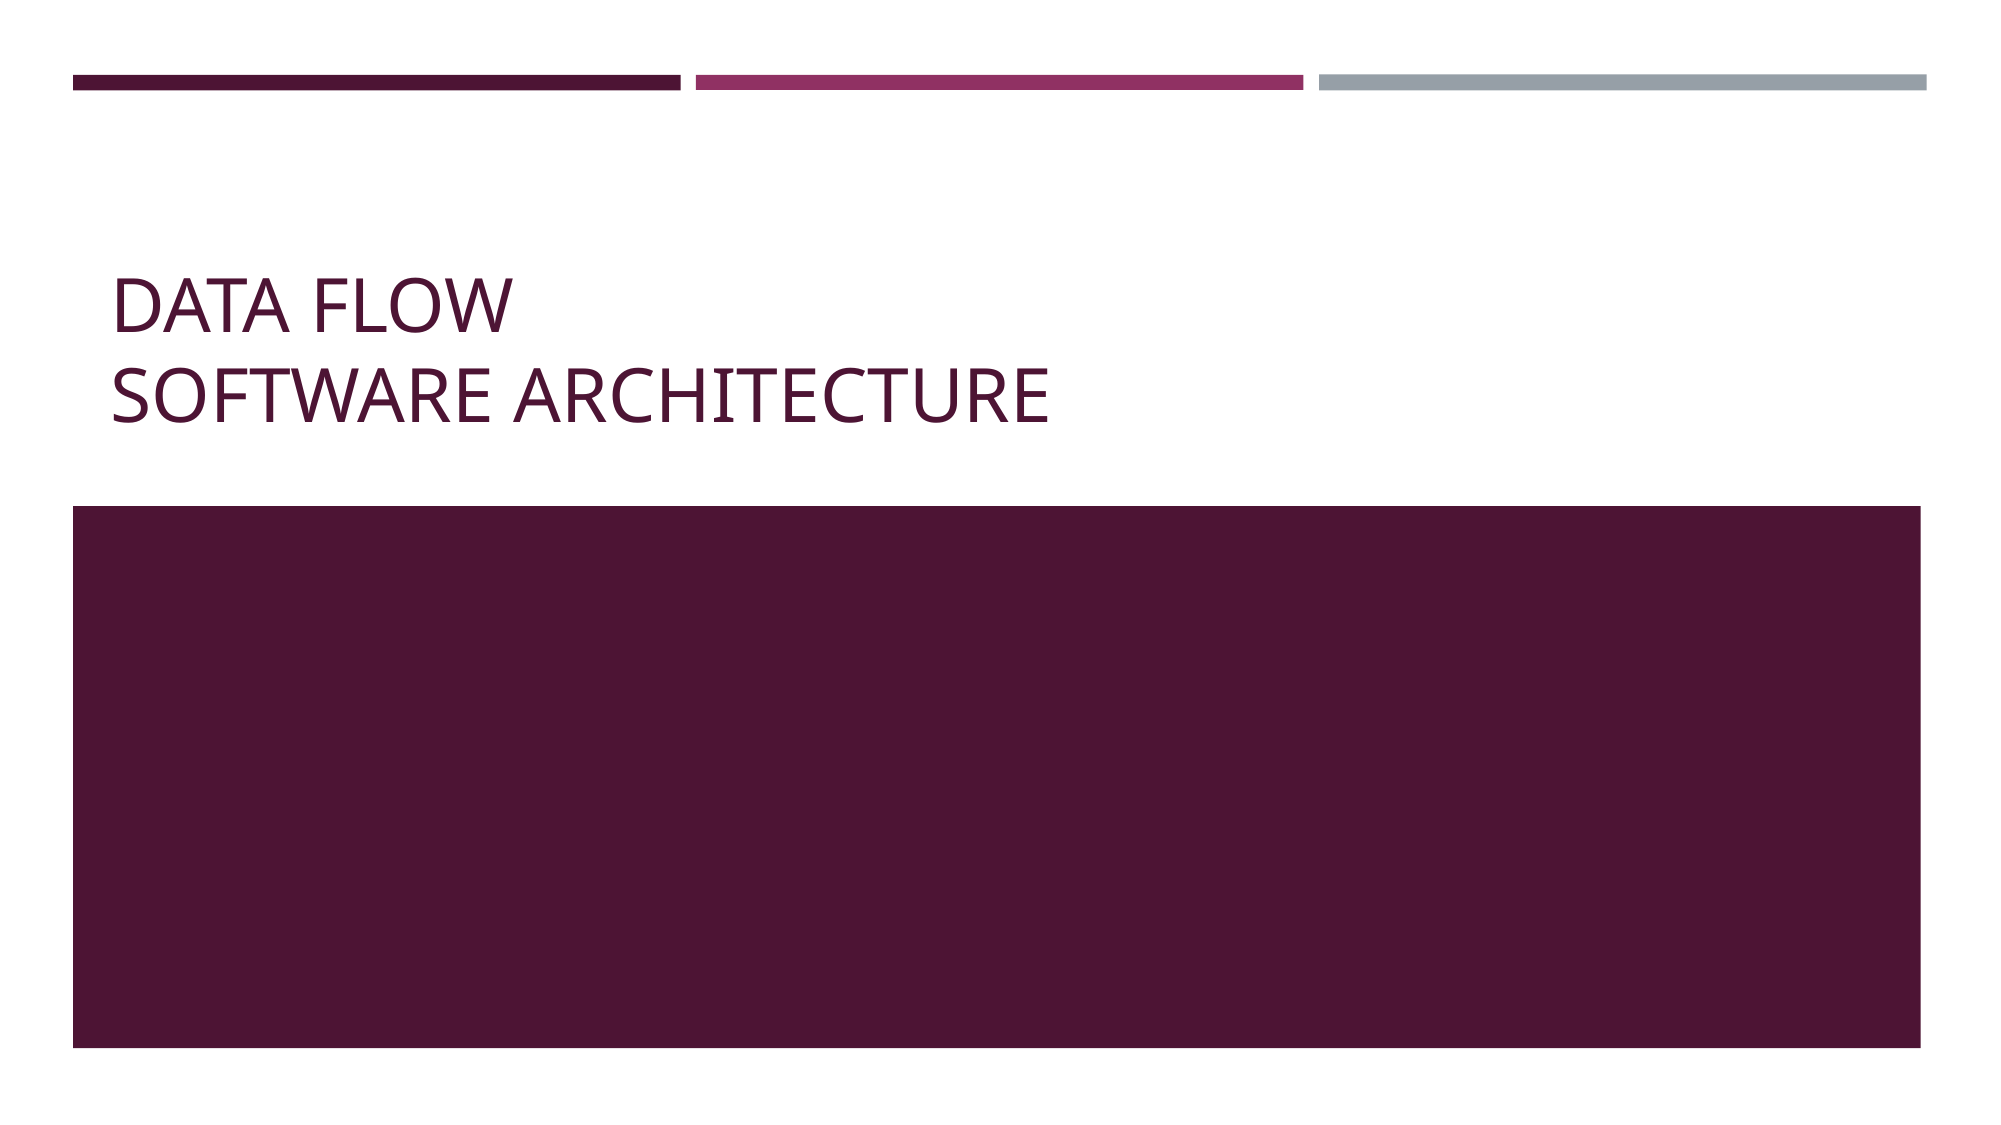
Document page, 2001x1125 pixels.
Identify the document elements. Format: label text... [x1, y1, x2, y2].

title DATA FLOW SOFTWARE ARCHITECTURE [95, 203, 1899, 446]
